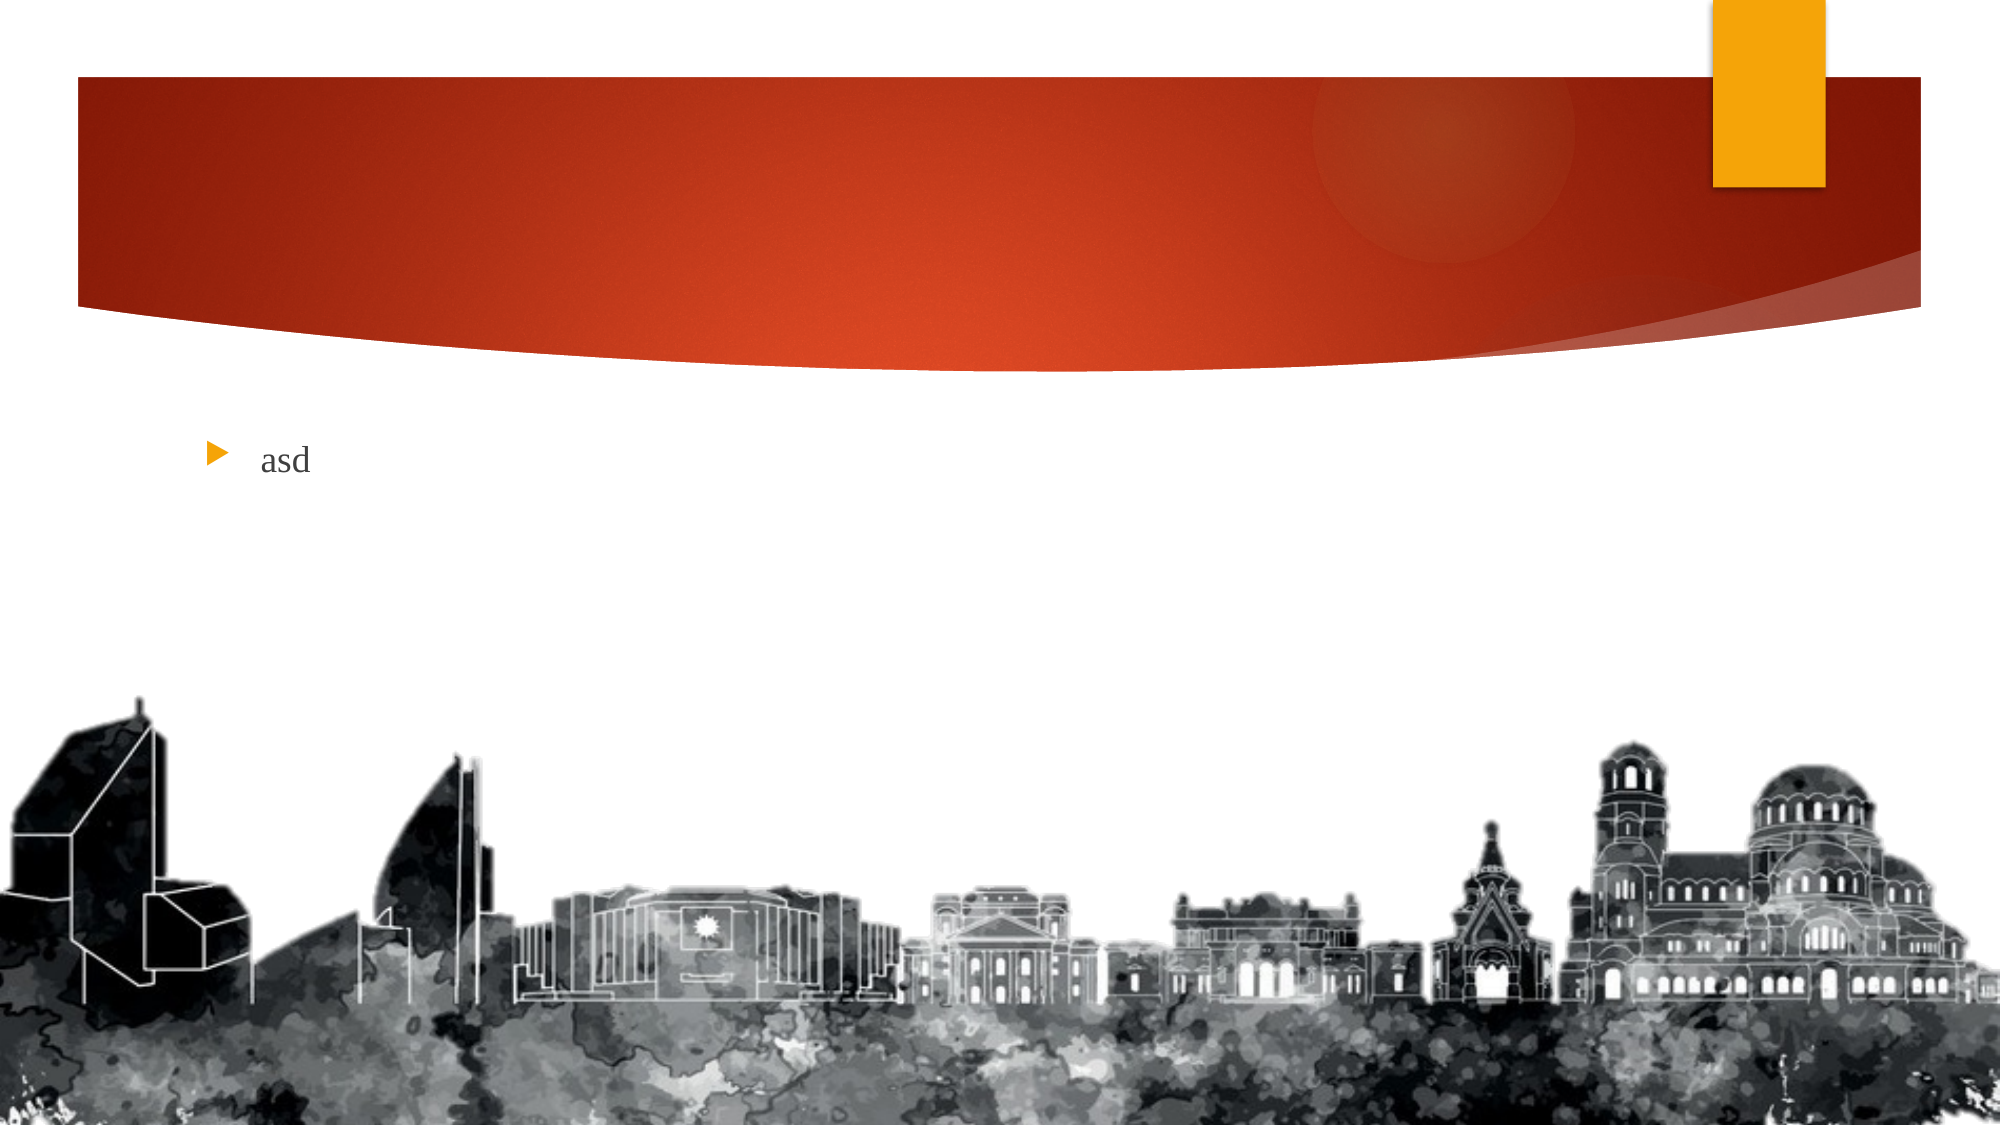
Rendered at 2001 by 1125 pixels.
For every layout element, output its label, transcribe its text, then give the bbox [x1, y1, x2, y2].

list asd [189, 427, 1627, 673]
picture [0, 675, 2000, 1125]
